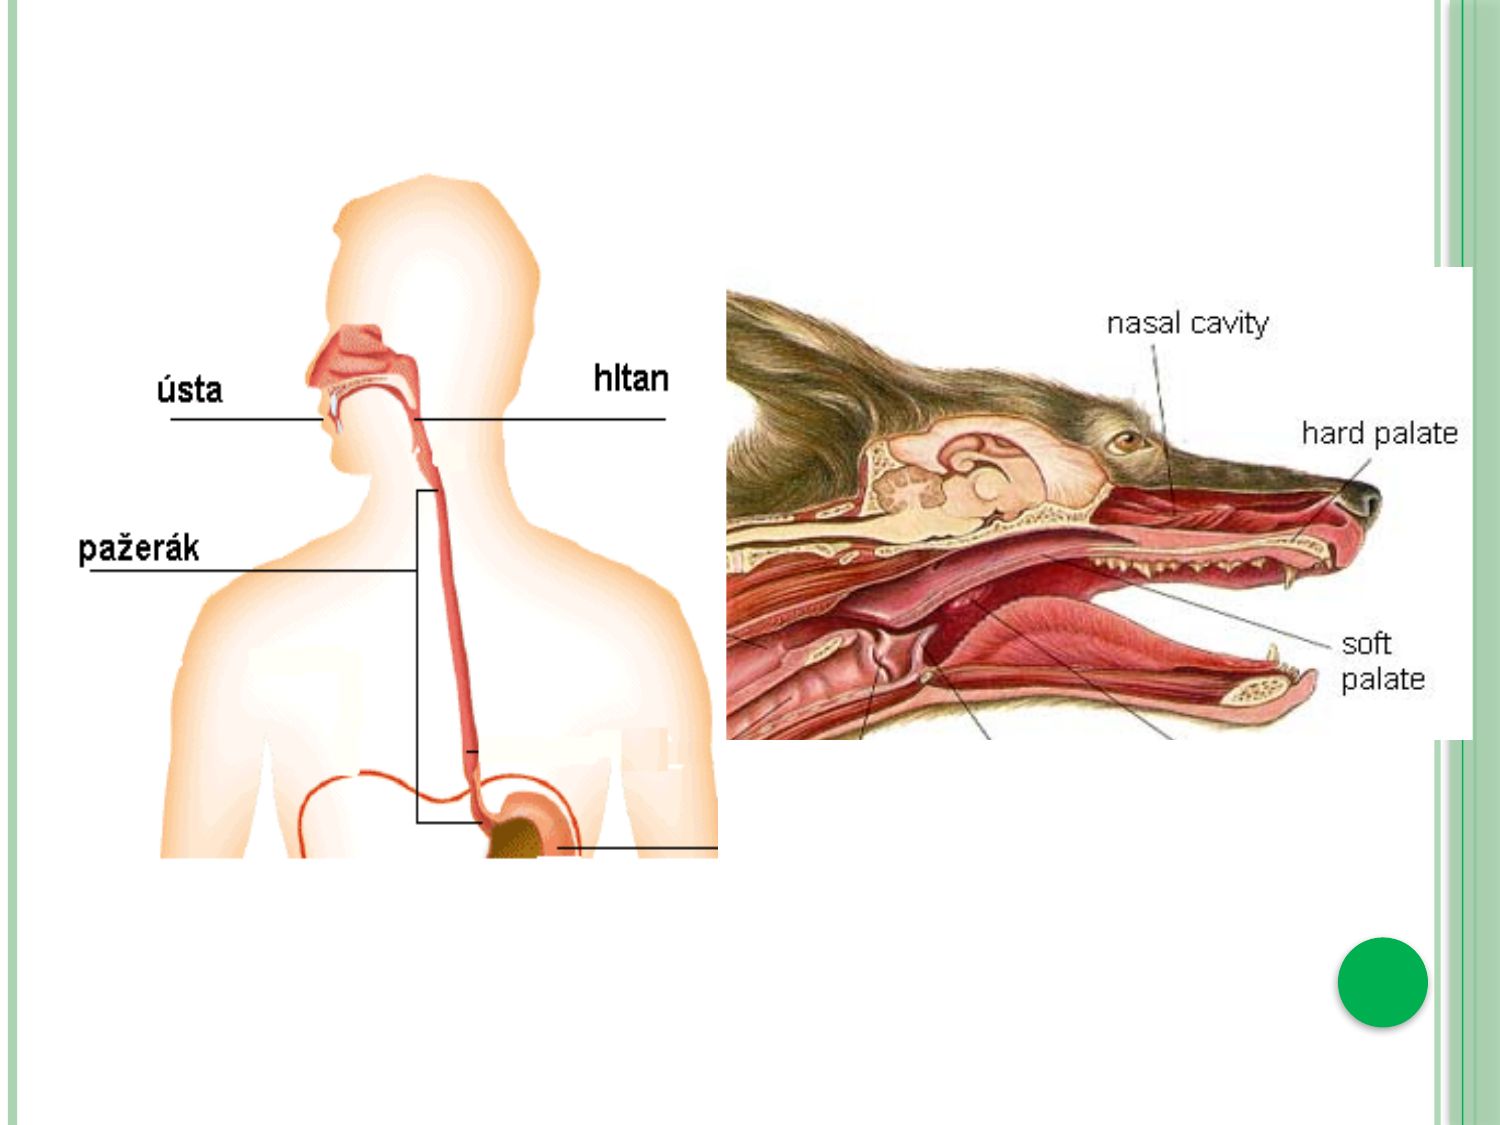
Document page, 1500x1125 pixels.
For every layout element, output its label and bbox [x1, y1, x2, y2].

list [27, 136, 719, 882]
picture [725, 266, 1474, 741]
